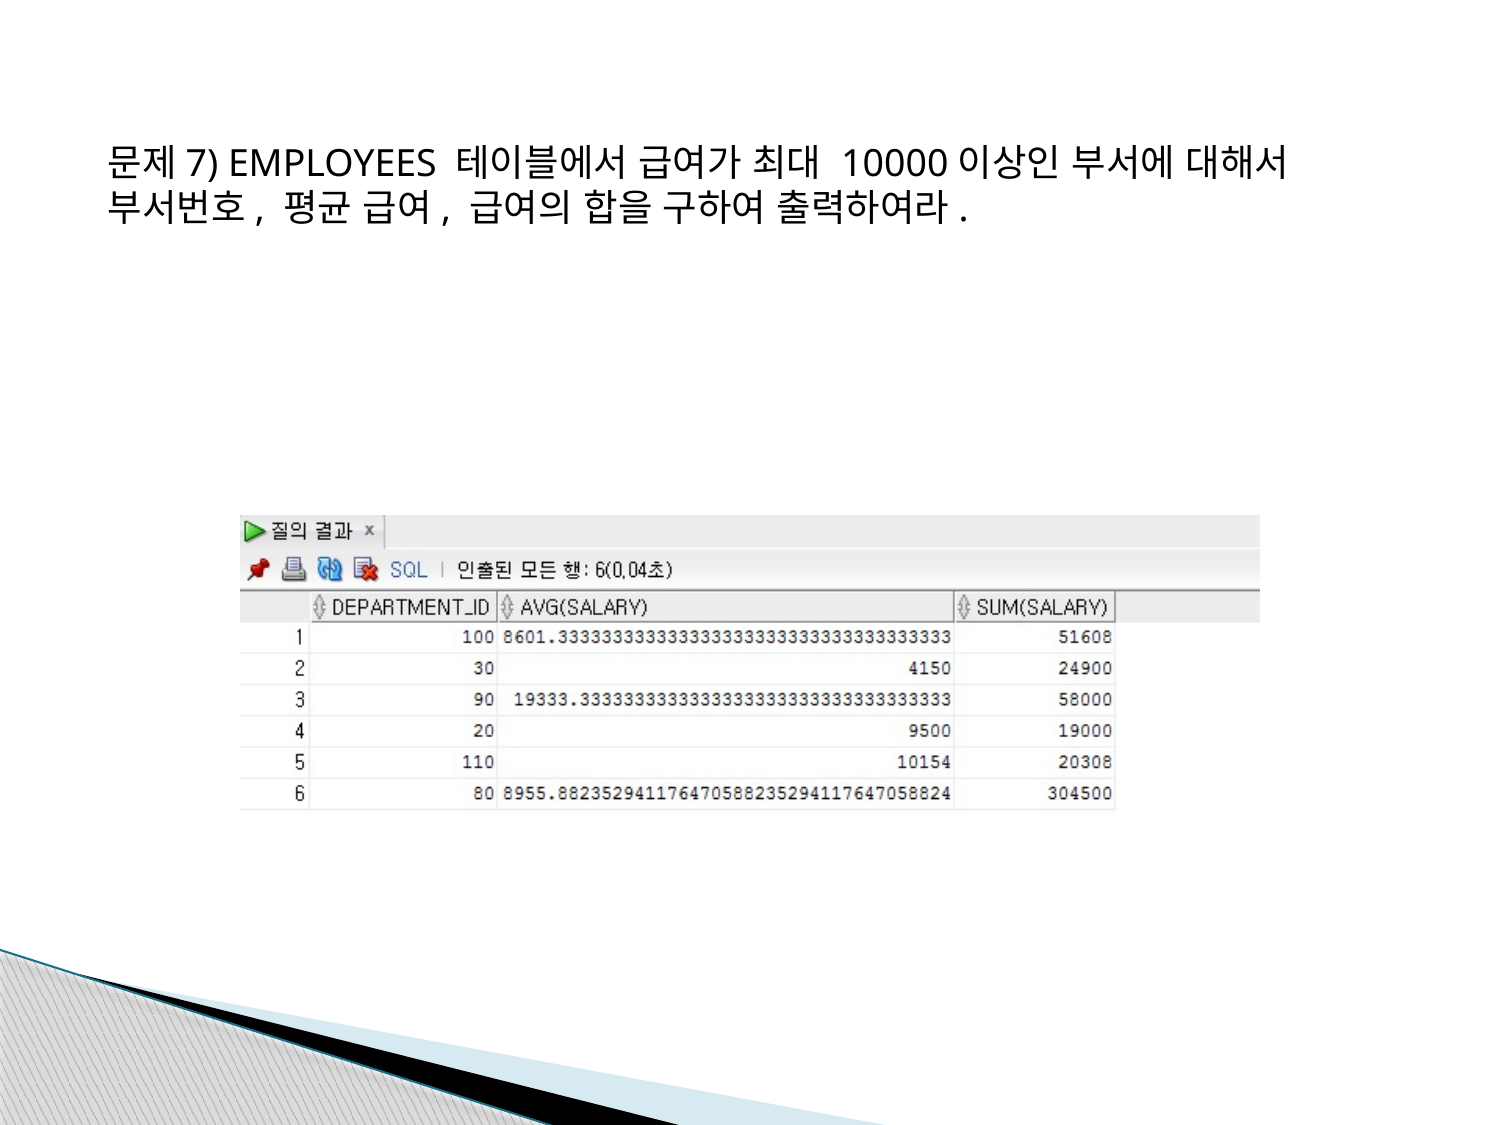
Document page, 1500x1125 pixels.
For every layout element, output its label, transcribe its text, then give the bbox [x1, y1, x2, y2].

picture [240, 514, 1260, 860]
list 문제7) EMPLOYEES 테이블에서 급여가 최대 10000이상인 부서에 대해서 부서번호, 평균 급여, 급여의 합을 구하여 출력하여라. [75, 78, 1425, 986]
